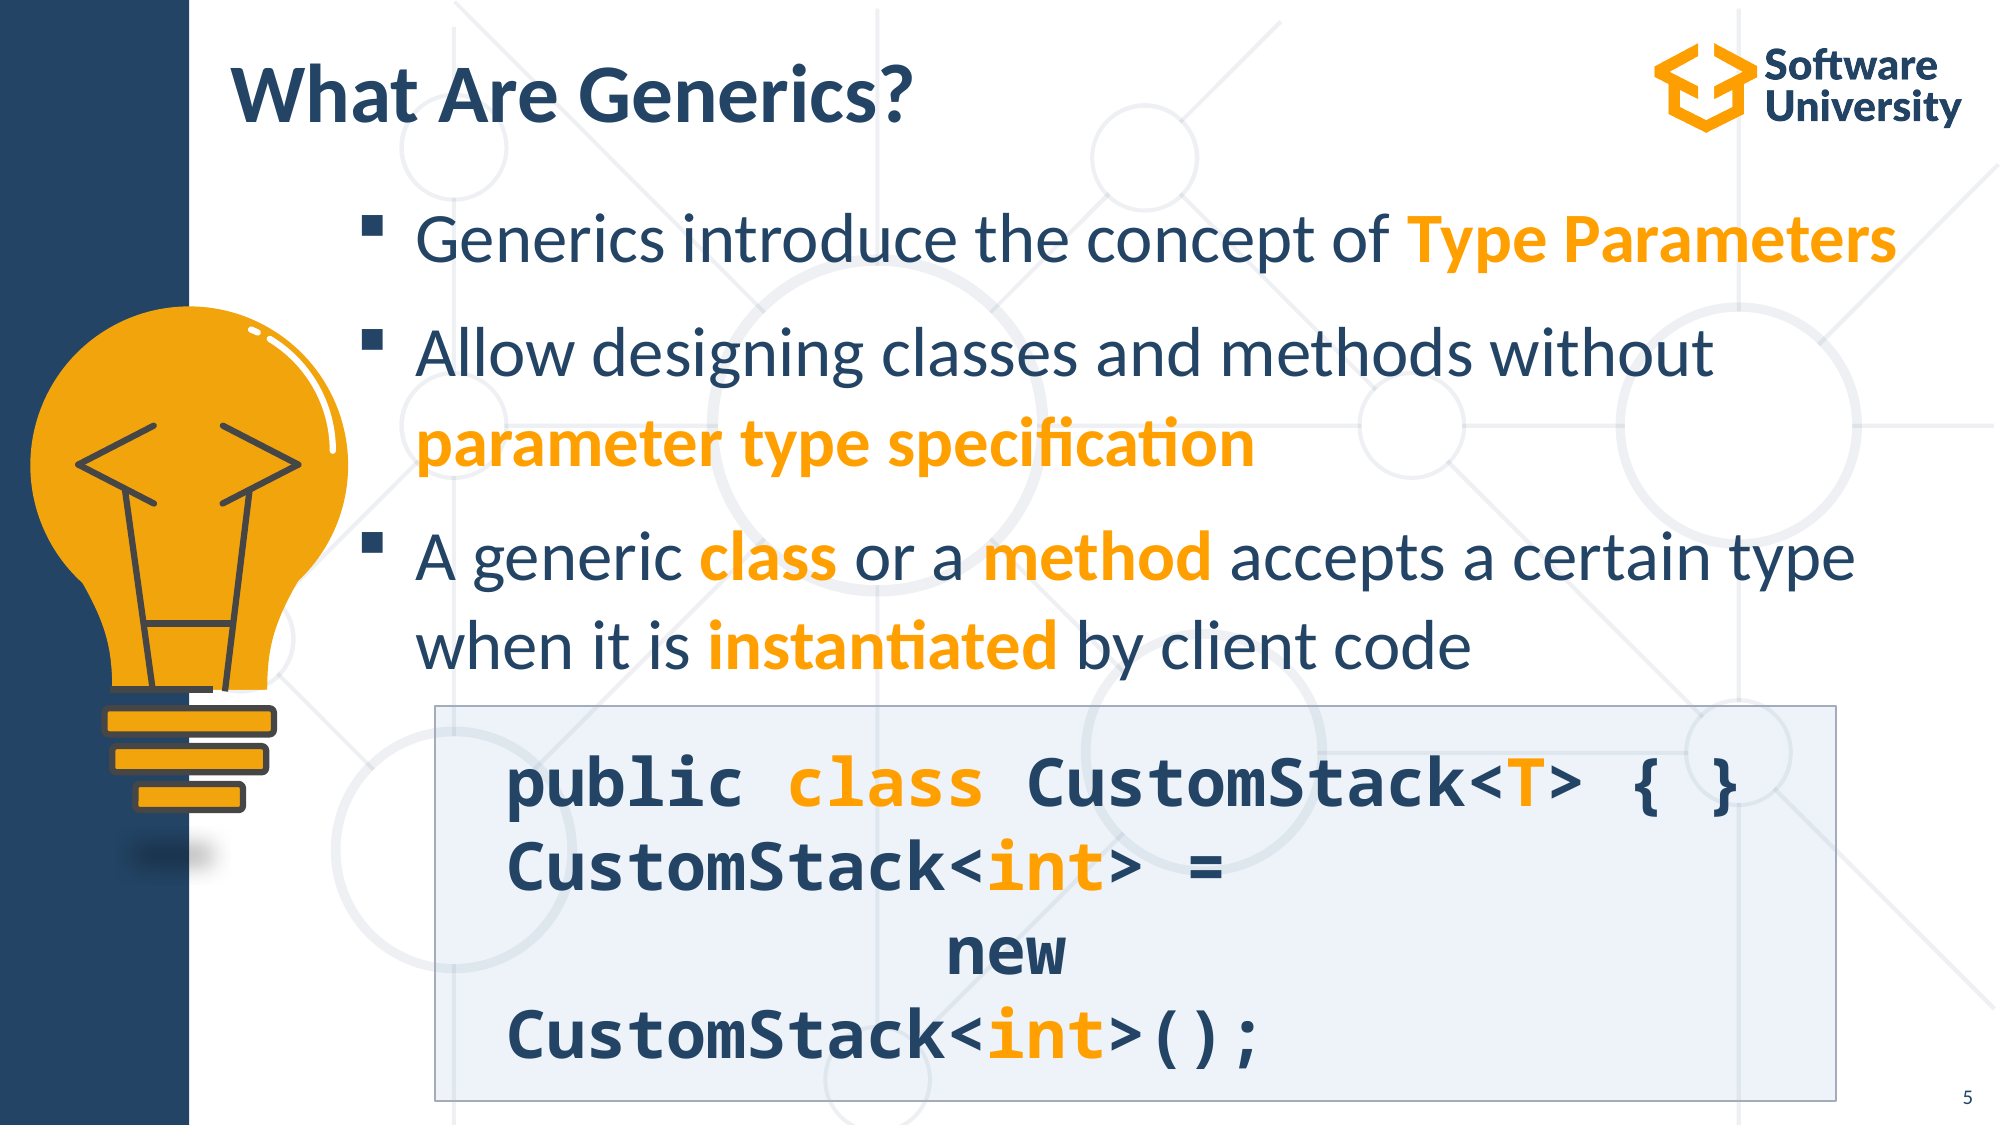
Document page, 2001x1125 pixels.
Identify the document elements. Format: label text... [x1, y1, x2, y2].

text_box public class CustomStack<T> { } CustomStack<int> = new CustomStack<int>(); [435, 705, 1836, 1102]
picture [1641, 31, 1973, 145]
list Generics introduce the concept of Type Parameters Allow designing classes and methods without parameter type specification A generic class or a method accepts a certain type when it is instantiated by client code [338, 181, 2000, 1092]
text_box 5 [1927, 1067, 1989, 1117]
title What Are Generics? [212, 16, 1628, 162]
